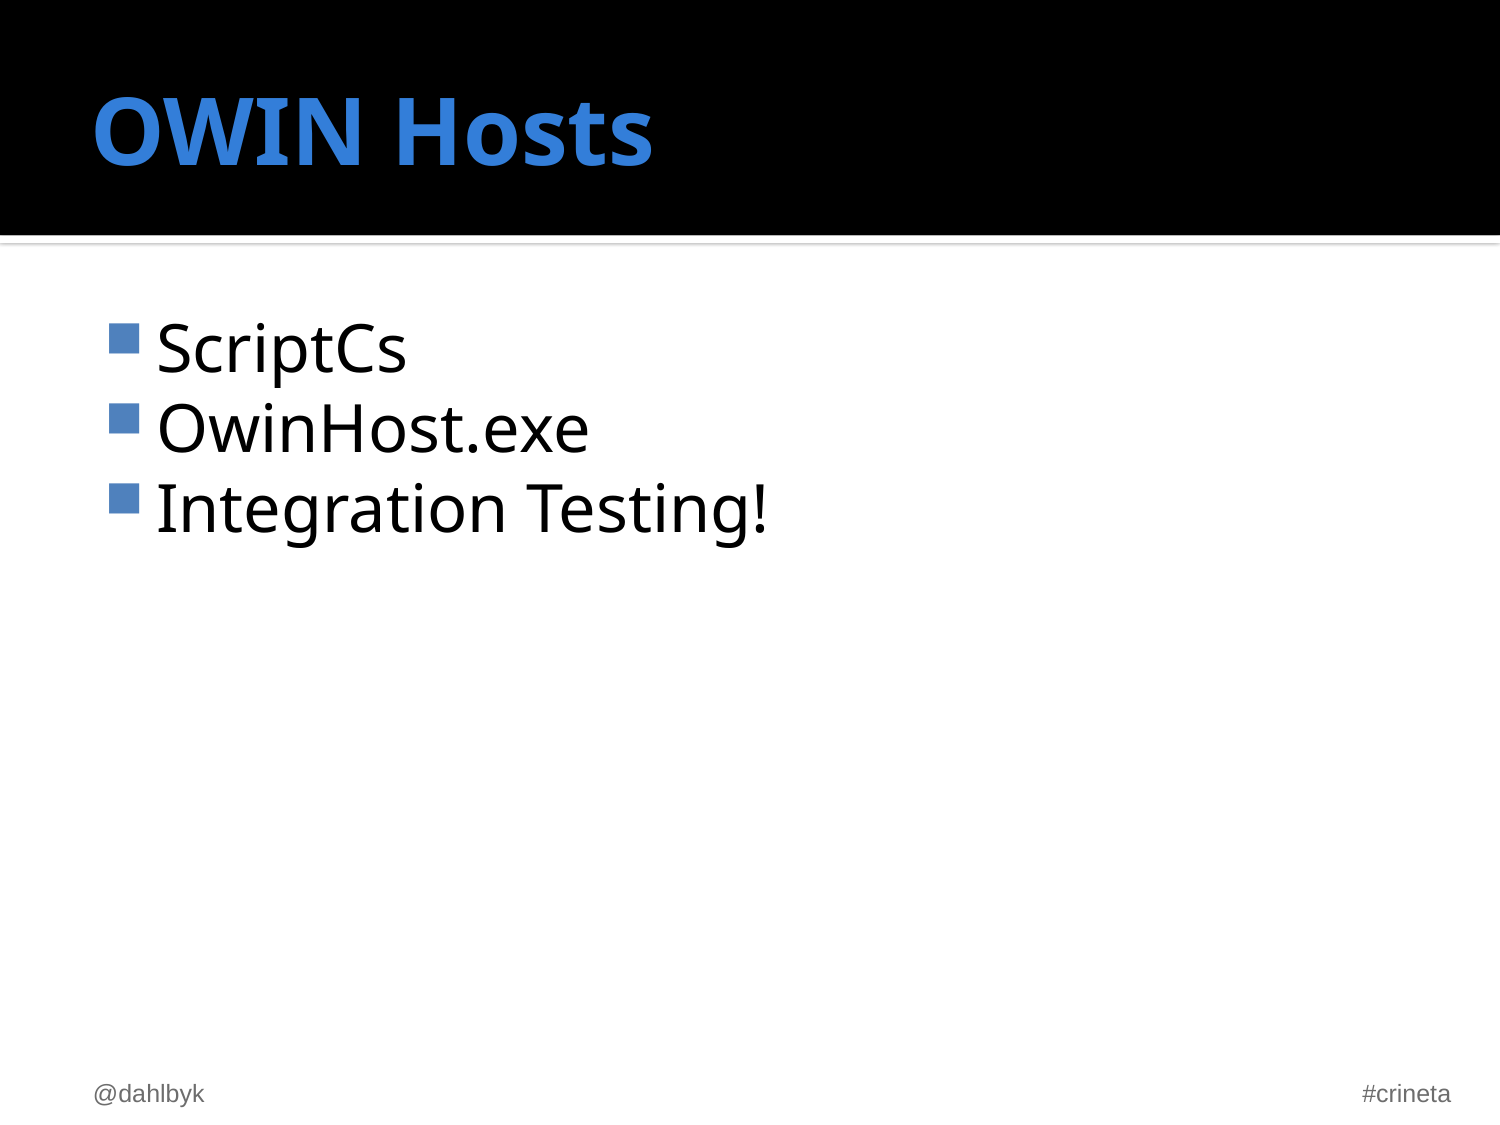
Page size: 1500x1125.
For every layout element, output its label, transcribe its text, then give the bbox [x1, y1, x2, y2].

slide_number #crineta [1237, 1062, 1467, 1108]
list ScriptCs OwinHost.exe Integration Testing! [75, 291, 1425, 1050]
title OWIN Hosts [75, 25, 1425, 231]
slide_number @dahlbyk [75, 1062, 425, 1108]
